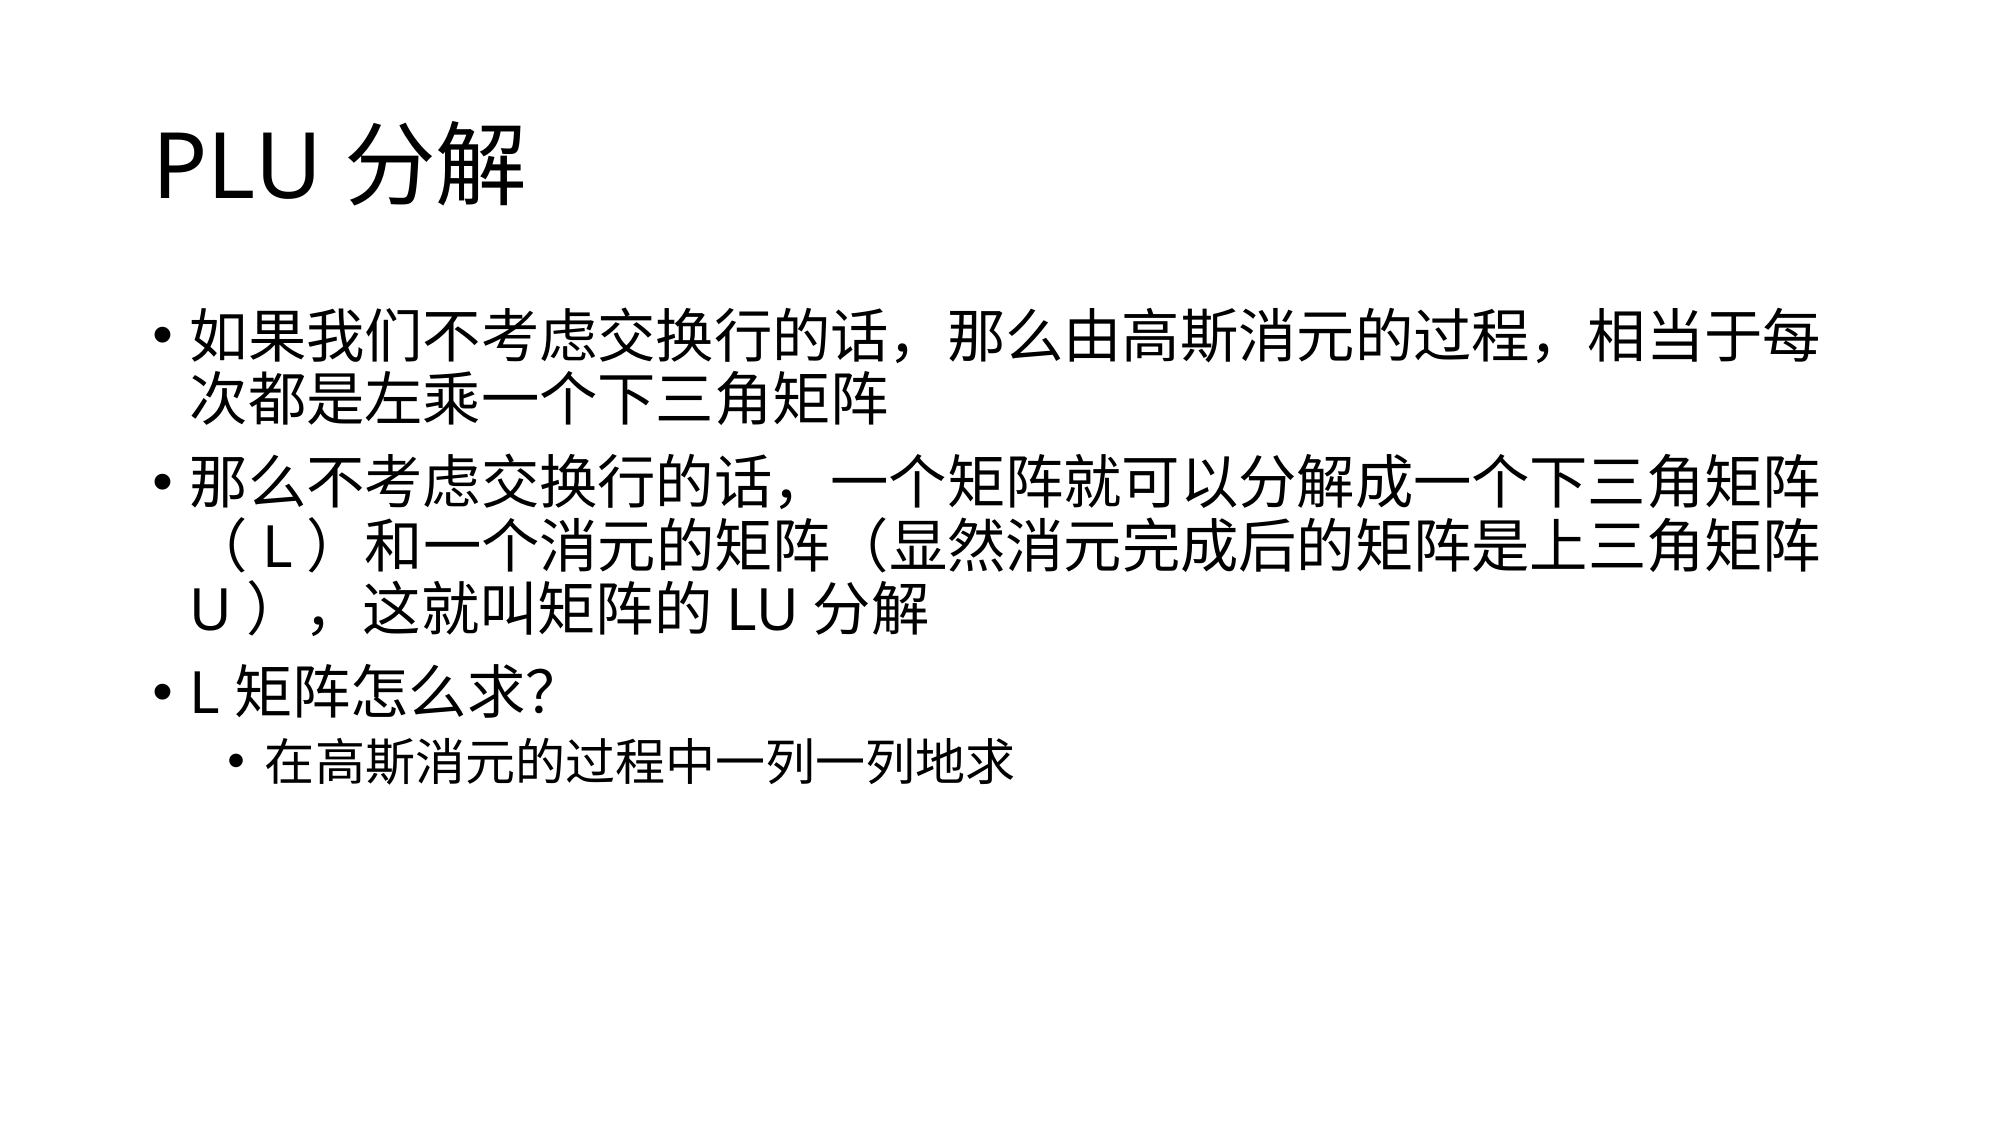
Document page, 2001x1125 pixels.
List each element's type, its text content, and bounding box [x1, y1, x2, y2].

list 如果我们不考虑交换行的话，那么由高斯消元的过程，相当于每次都是左乘一个下三角矩阵 那么不考虑交换行的话，一个矩阵就可以分解成一个下三角矩阵（L）和一个消元的矩阵（显然消元完成后的矩阵是上三角矩阵U），这就叫矩阵的LU分解 L矩阵怎么求？ 在高斯消元的过程中一列一列地求 [137, 299, 1863, 1014]
title PLU分解 [137, 59, 1863, 278]
